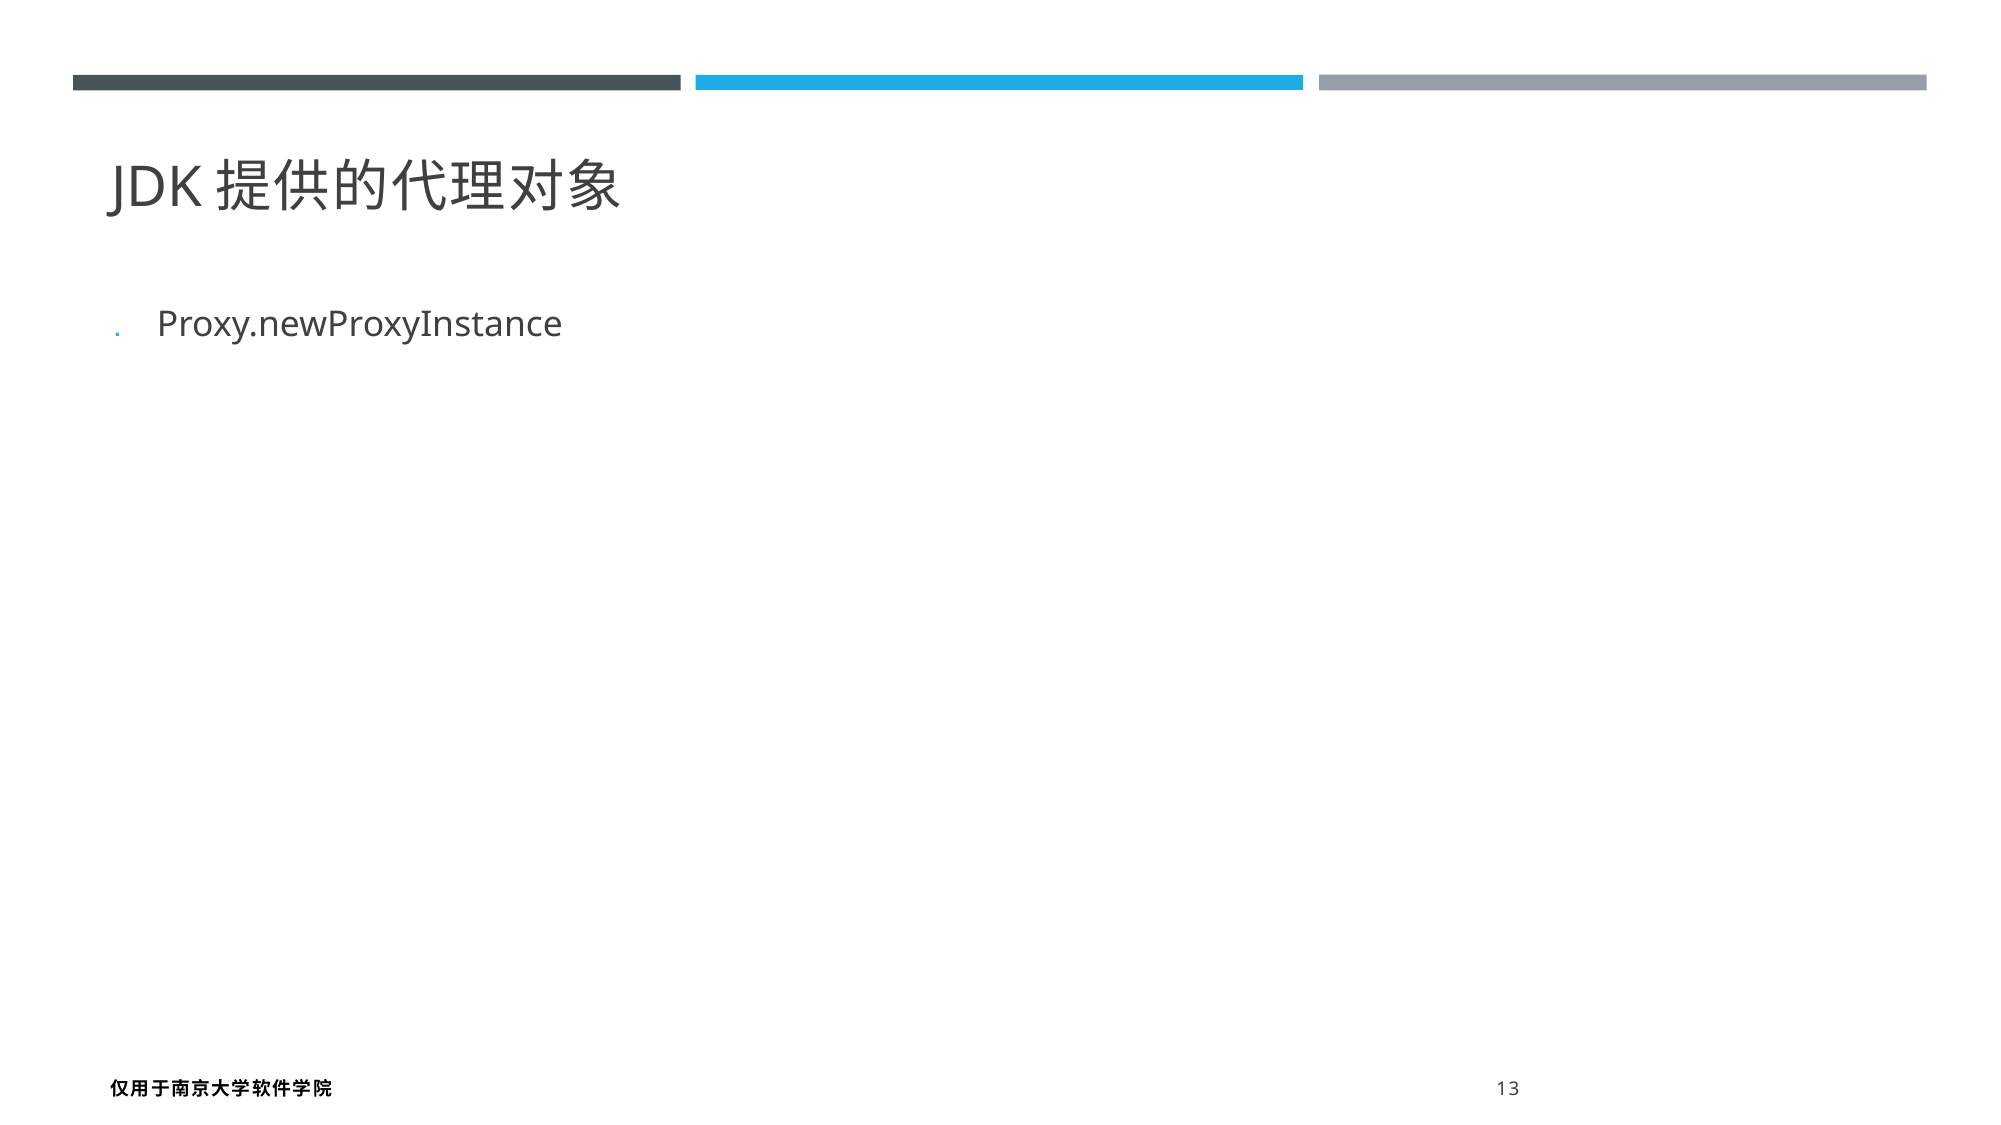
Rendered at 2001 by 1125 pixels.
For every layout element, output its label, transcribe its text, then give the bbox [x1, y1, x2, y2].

text_box JDK提供的代理对象 [108, 147, 625, 220]
text_box [1319, 74, 1927, 91]
text_box 仅用于南京大学软件学院 13 [108, 1072, 1892, 1101]
text_box [695, 74, 1304, 90]
text_box . Proxy.newProxyInstance [110, 303, 568, 346]
text_box [73, 74, 681, 91]
